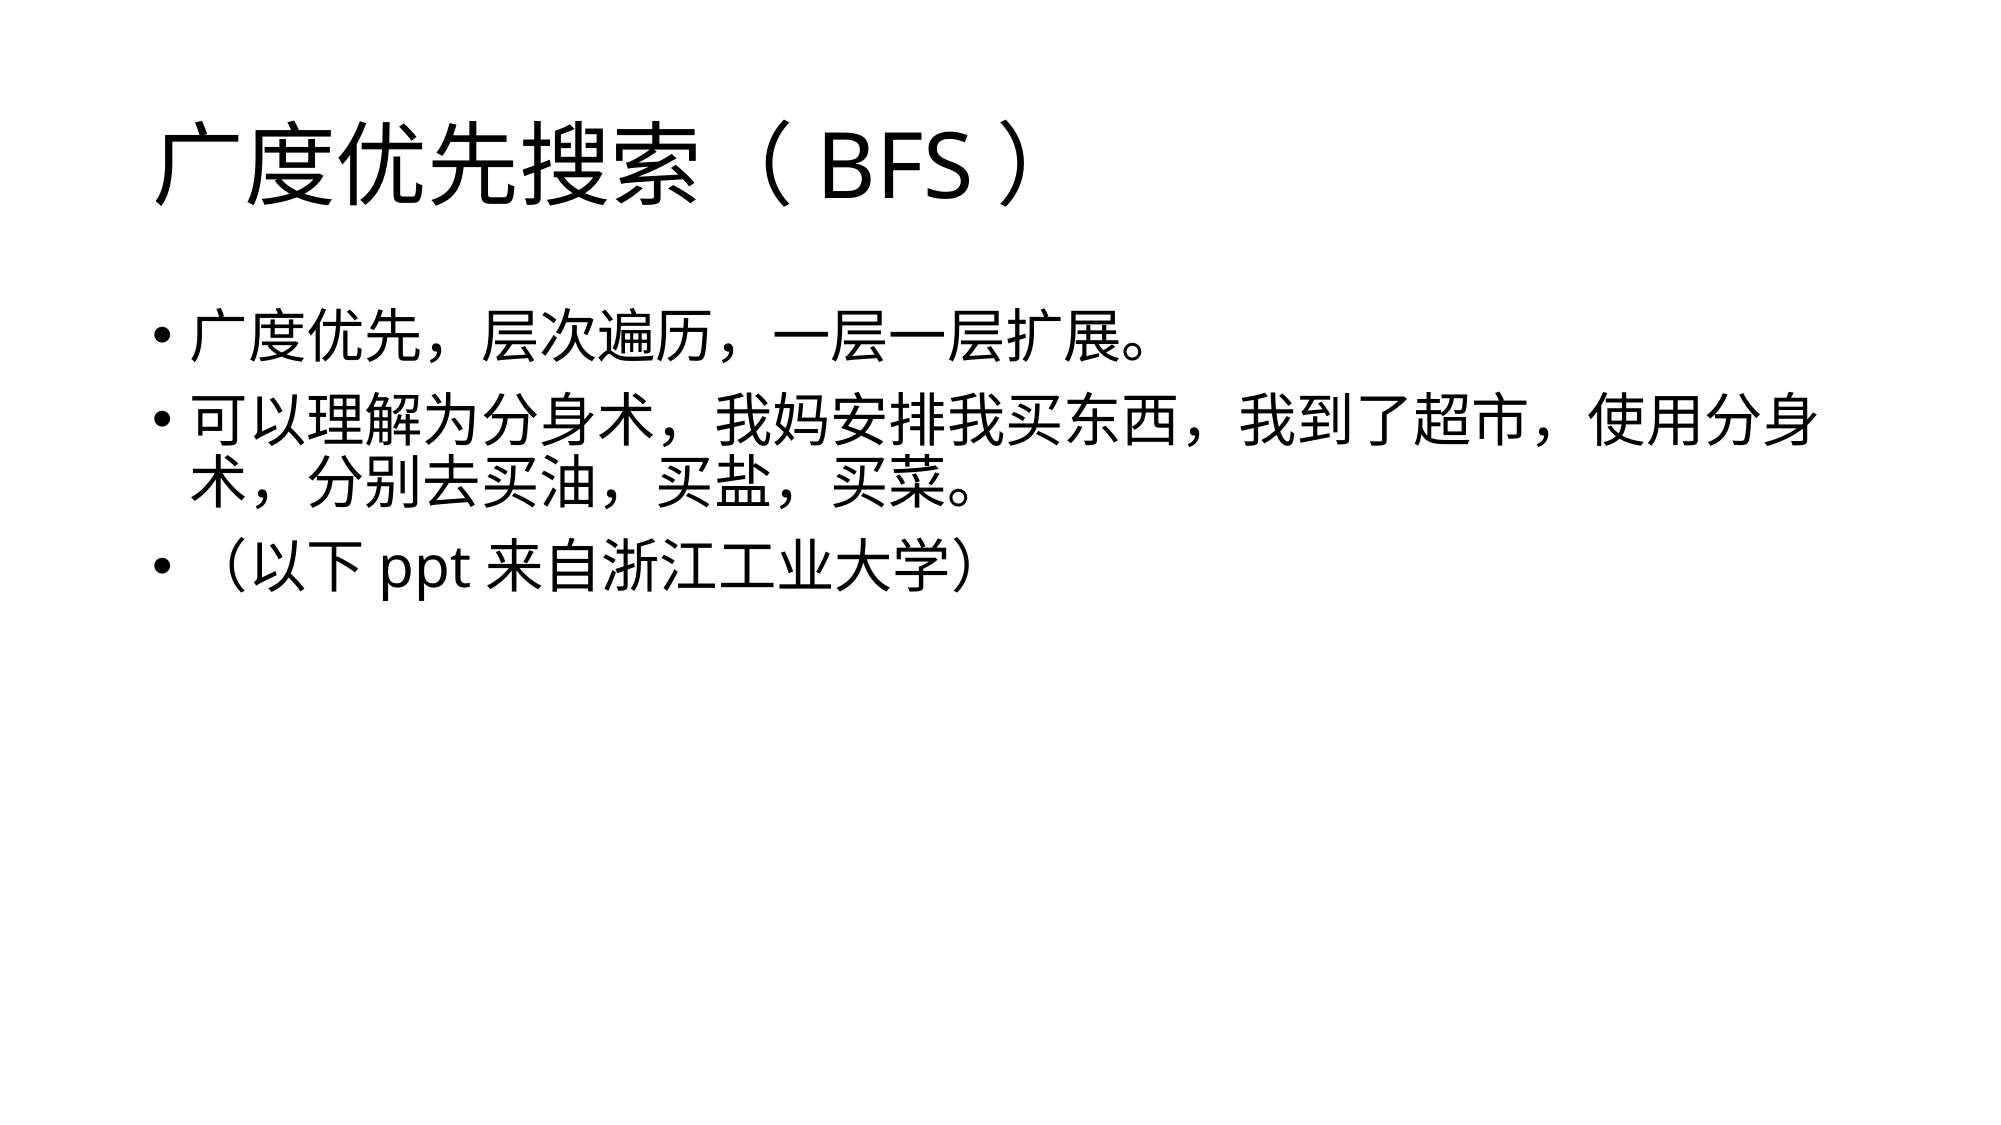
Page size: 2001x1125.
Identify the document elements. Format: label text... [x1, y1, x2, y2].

list 广度优先，层次遍历，一层一层扩展。 可以理解为分身术，我妈安排我买东西，我到了超市，使用分身术，分别去买油，买盐，买菜。 （以下ppt来自浙江工业大学） [137, 299, 1863, 1014]
title 广度优先搜索（BFS） [137, 59, 1863, 278]
